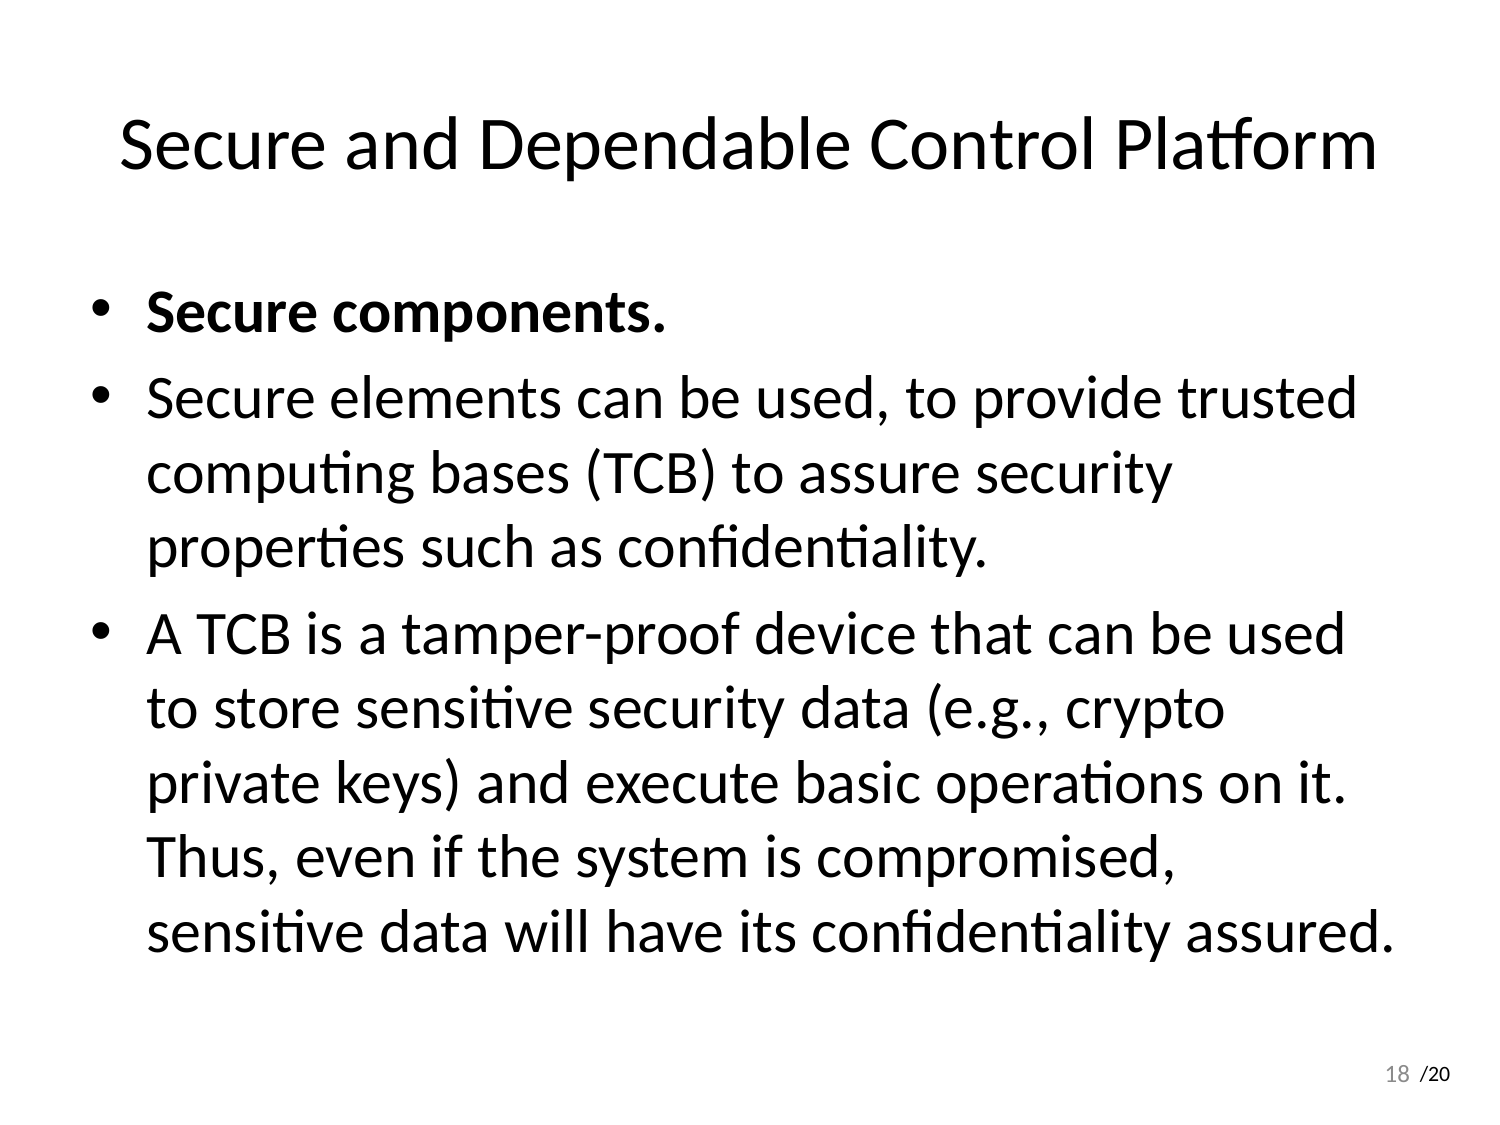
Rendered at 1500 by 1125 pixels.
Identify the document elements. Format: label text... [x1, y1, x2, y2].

text_box /20 [1405, 1051, 1500, 1093]
slide_number 18 [1074, 1042, 1425, 1103]
list Secure components. Secure elements can be used, to provide trusted computing bases (TCB) to assure security properties such as conﬁdentiality. A TCB is a tamper-proof device that can be used to store sensitive security data (e.g., crypto private keys) and execute basic operations on it. Thus, even if the system is compromised, sensitive data will have its conﬁdentiality assured. [75, 262, 1425, 1005]
title Secure and Dependable Control Platform [75, 45, 1425, 233]
